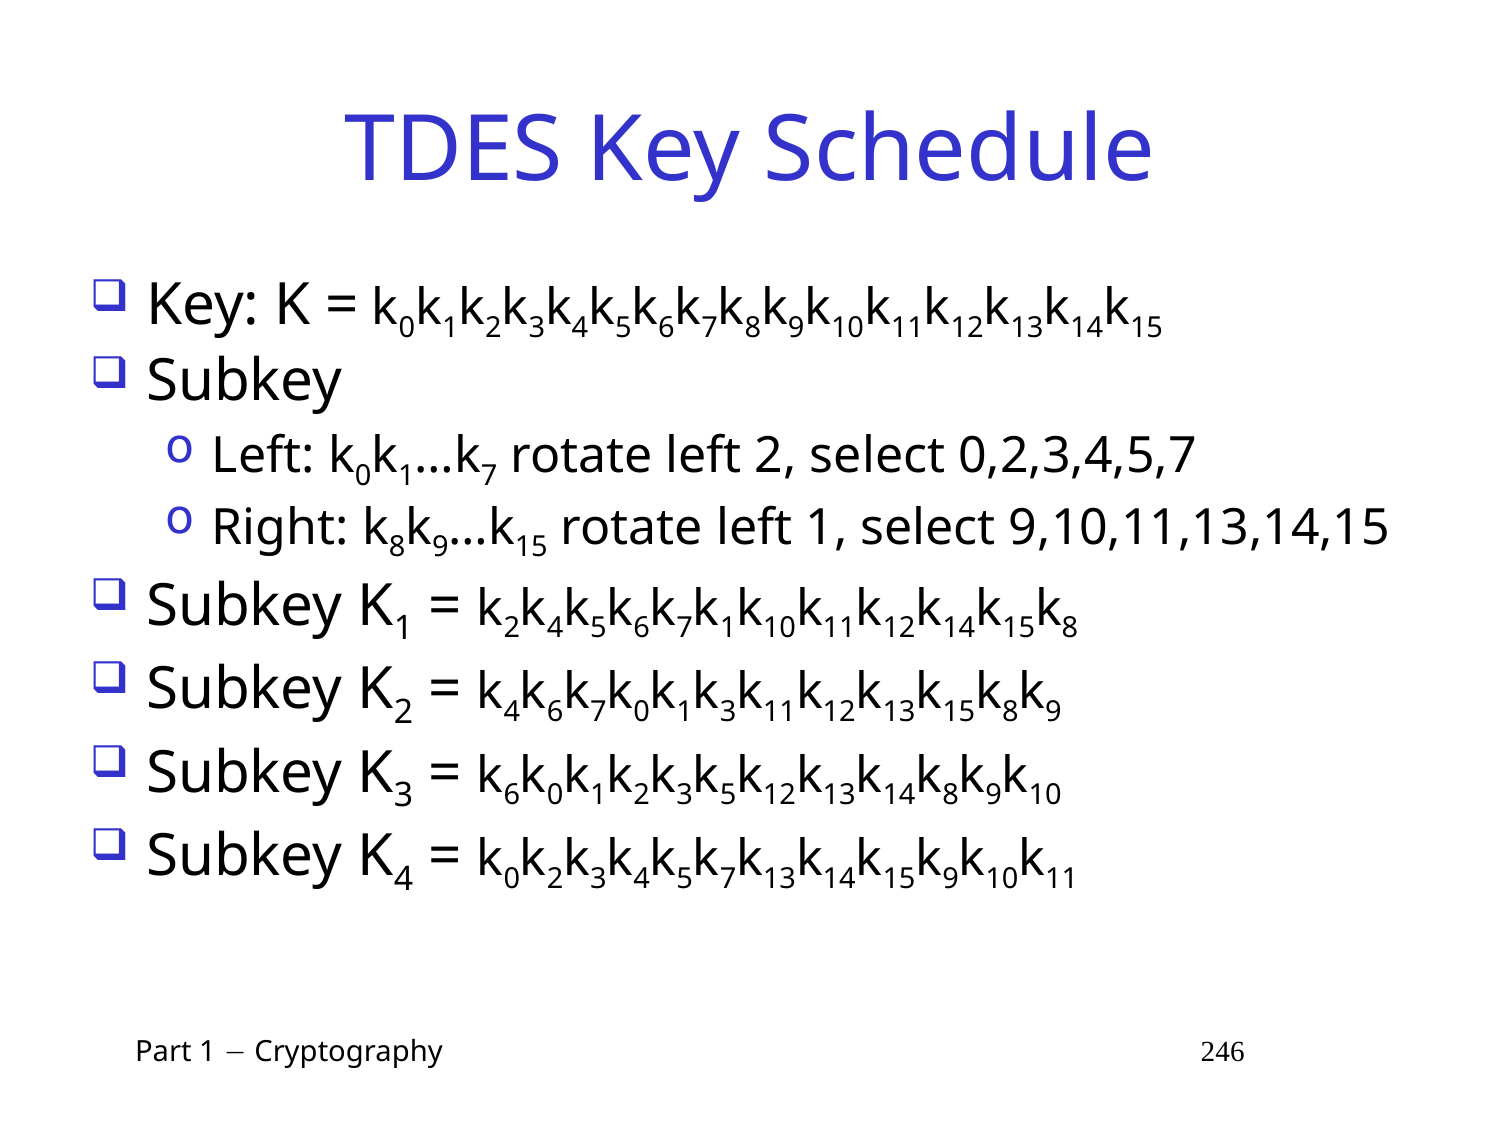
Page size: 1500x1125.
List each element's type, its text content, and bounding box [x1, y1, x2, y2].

title TDES Key Schedule [112, 49, 1388, 238]
footer Part 1  Cryptography 246 [112, 1024, 1401, 1101]
list Key: K = k0k1k2k3k4k5k6k7k8k9k10k11k12k13k14k15 Subkey Left: k0k1…k7 rotate left 2, select 0,2,3,4,5,7 Right: k8k9…k15 rotate left 1, select 9,10,11,13,14,15 Subkey K1 = k2k4k5k6k7k1k10k11k12k14k15k8 Subkey K2 = k4k6k7k0k1k3k11k12k13k15k8k9 Subkey K3 = k6k0k1k2k3k5k12k13k14k8k9k10 Subkey K4 = k0k2k3k4k5k7k13k14k15k9k10k11 [74, 262, 1463, 1013]
